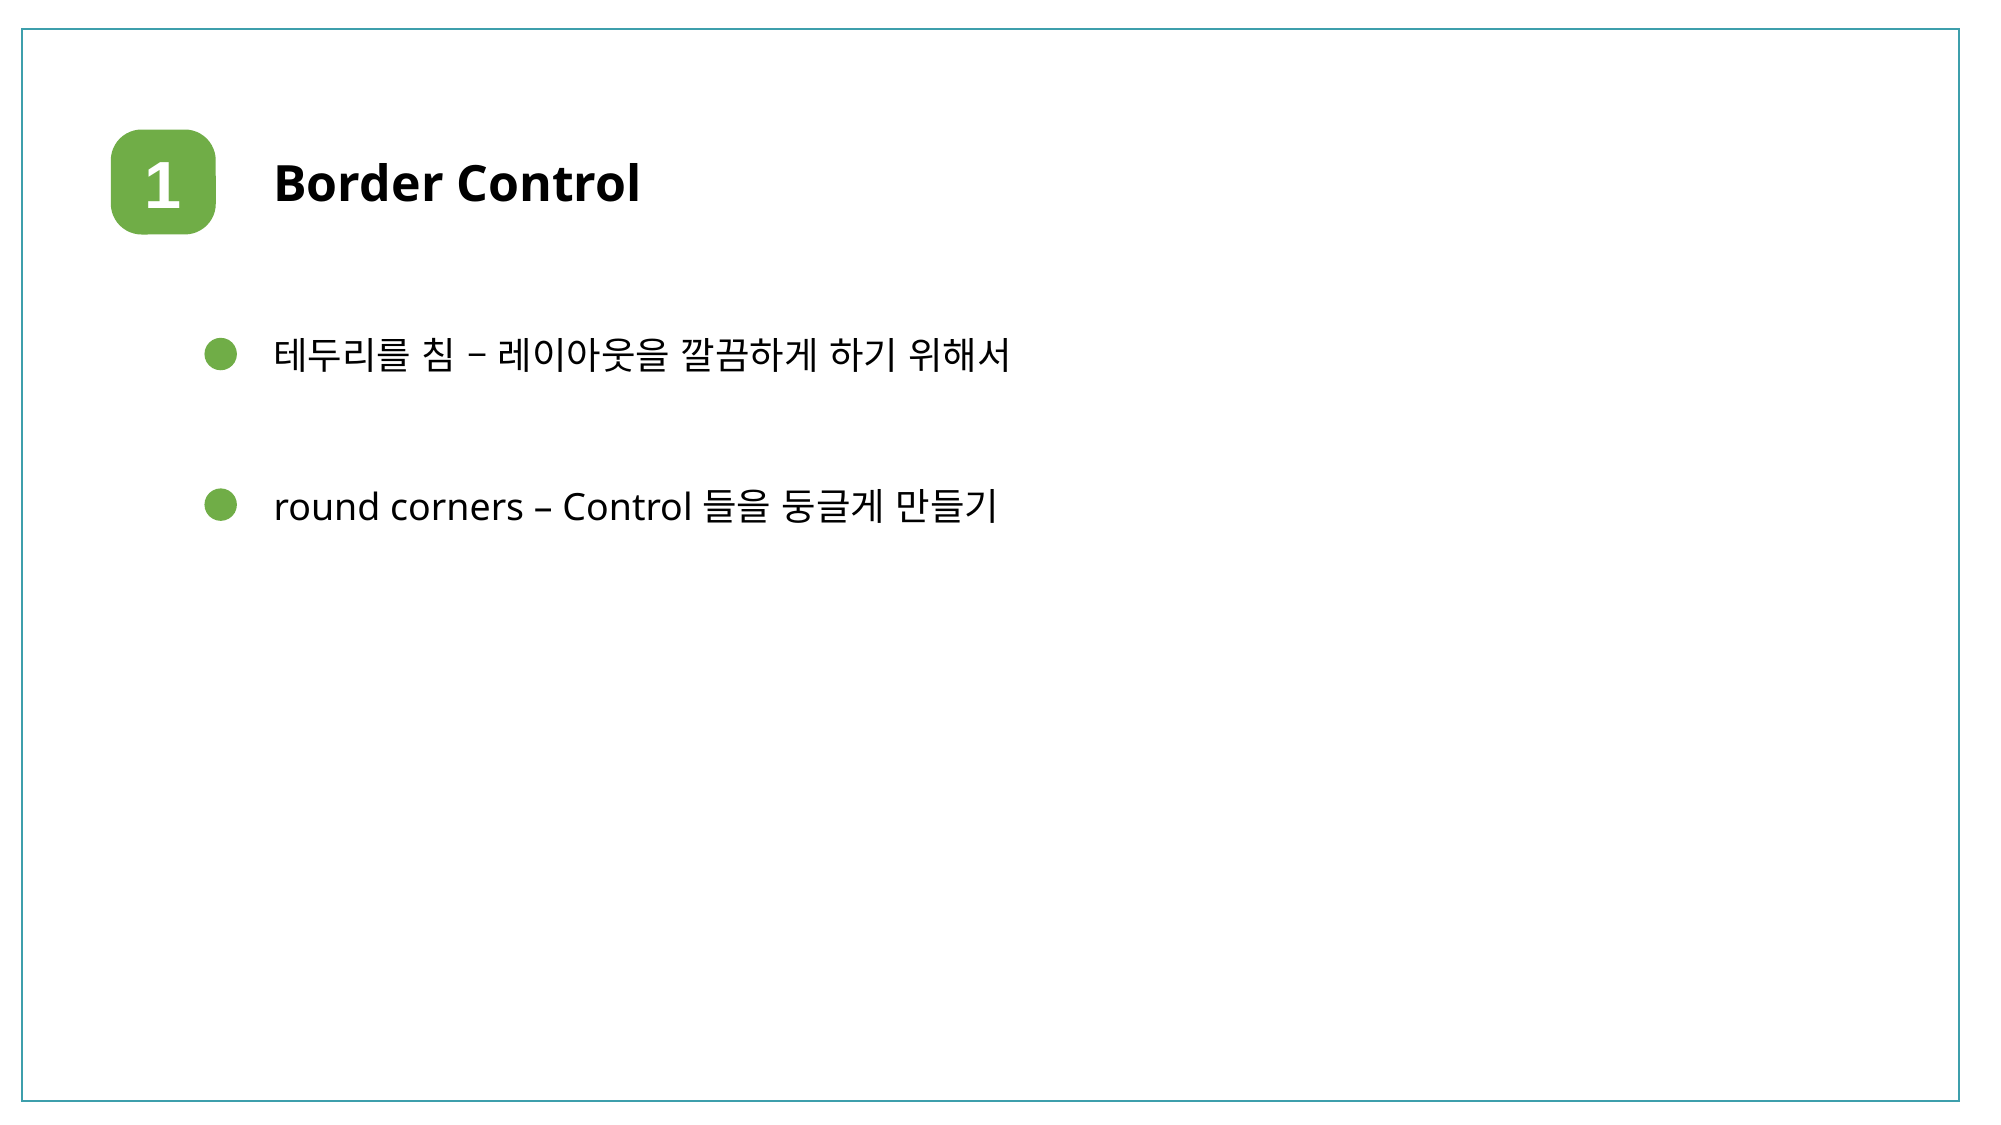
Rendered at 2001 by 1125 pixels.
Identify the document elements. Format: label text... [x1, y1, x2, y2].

text_box 1 [110, 129, 216, 235]
text_box [204, 337, 237, 371]
text_box 테두리를 침 – 레이아웃을 깔끔하게 하기 위해서 [258, 324, 1510, 385]
text_box [204, 488, 237, 521]
text_box round corners – Control들을 둥글게 만들기 [258, 475, 1801, 536]
text_box [22, 28, 1959, 1101]
